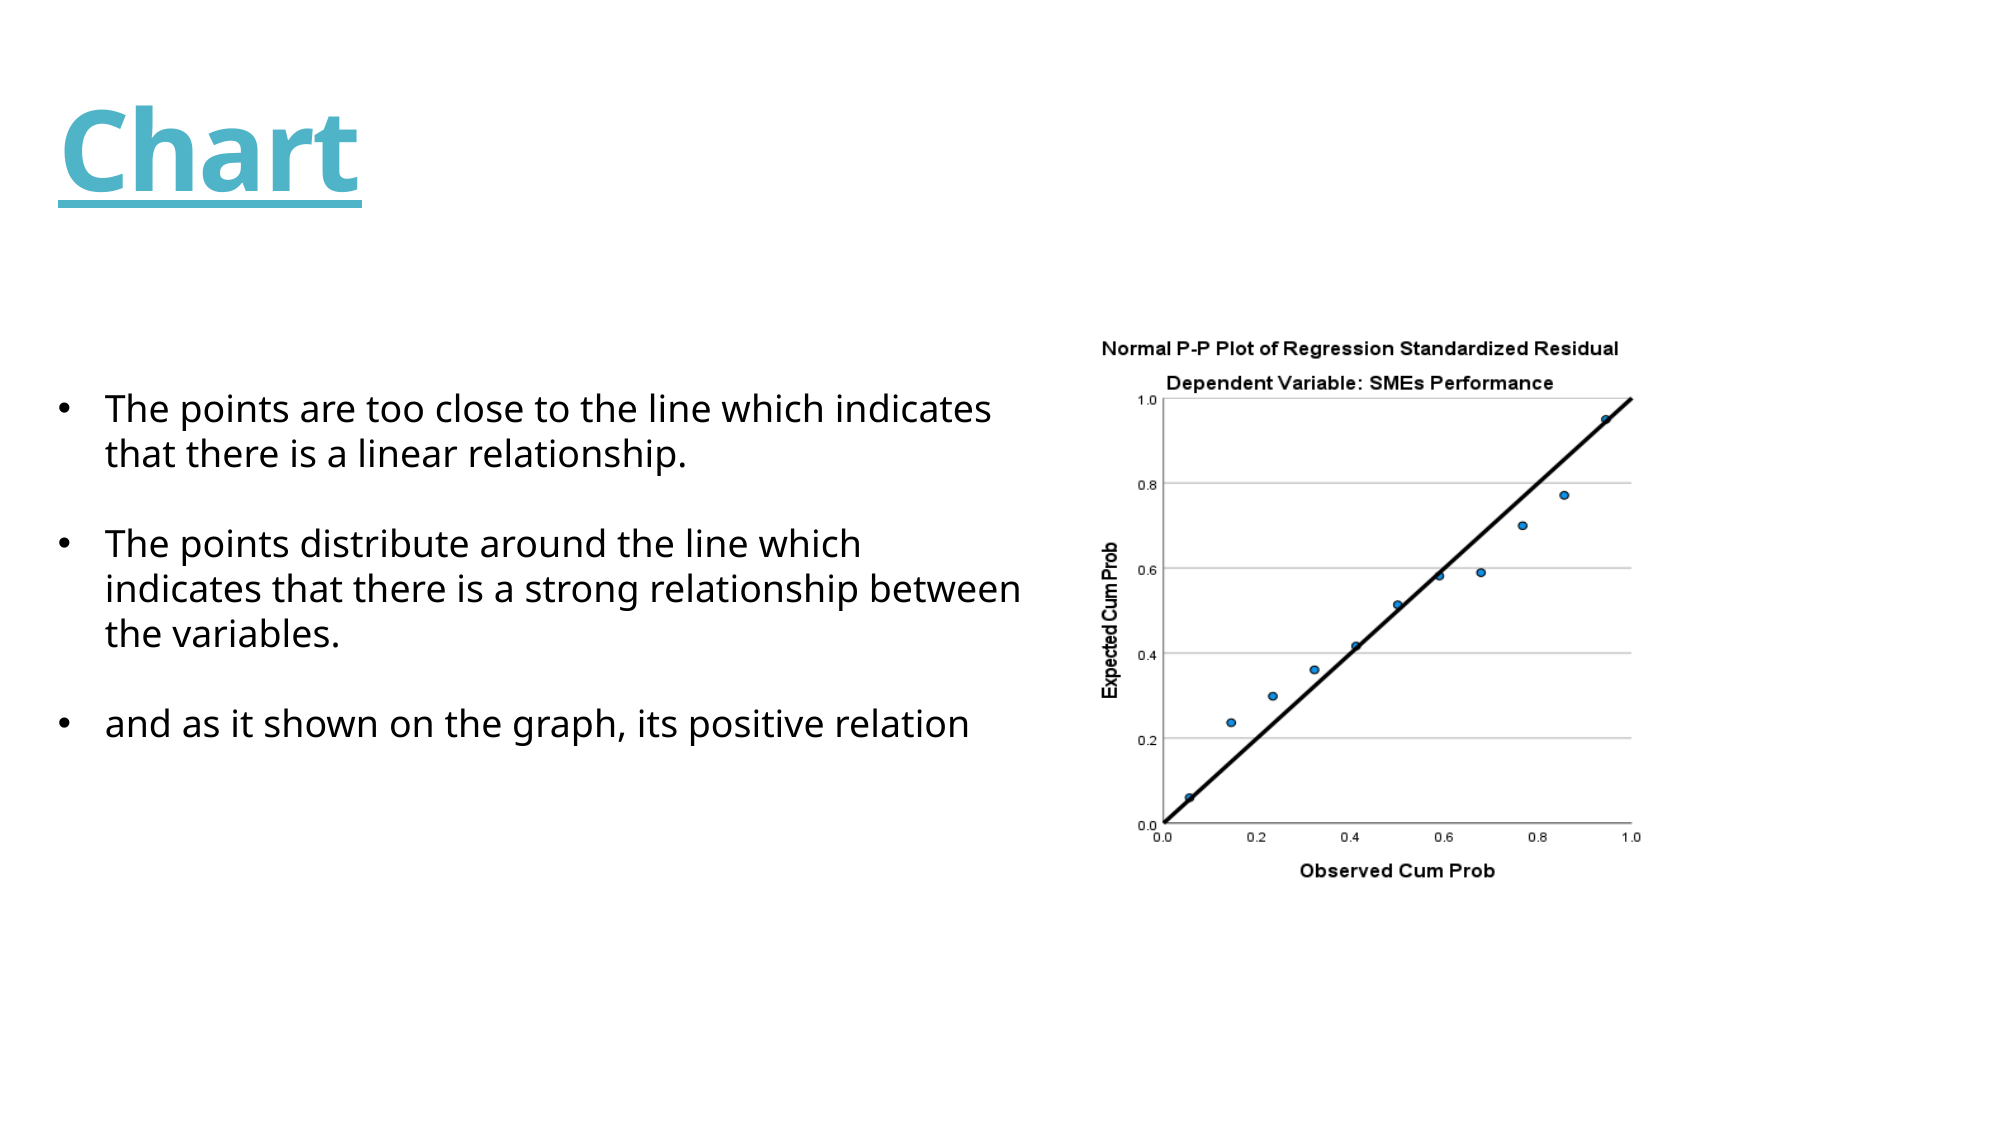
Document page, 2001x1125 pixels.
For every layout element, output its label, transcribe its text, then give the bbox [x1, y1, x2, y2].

text_box The points are too close to the line which indicates that there is a linear relationship. The points distribute around the line which indicates that there is a strong relationship between the variables. and as it shown on the graph, its positive relation [43, 377, 823, 843]
title Chart [43, 59, 1811, 255]
picture [823, 323, 1900, 898]
